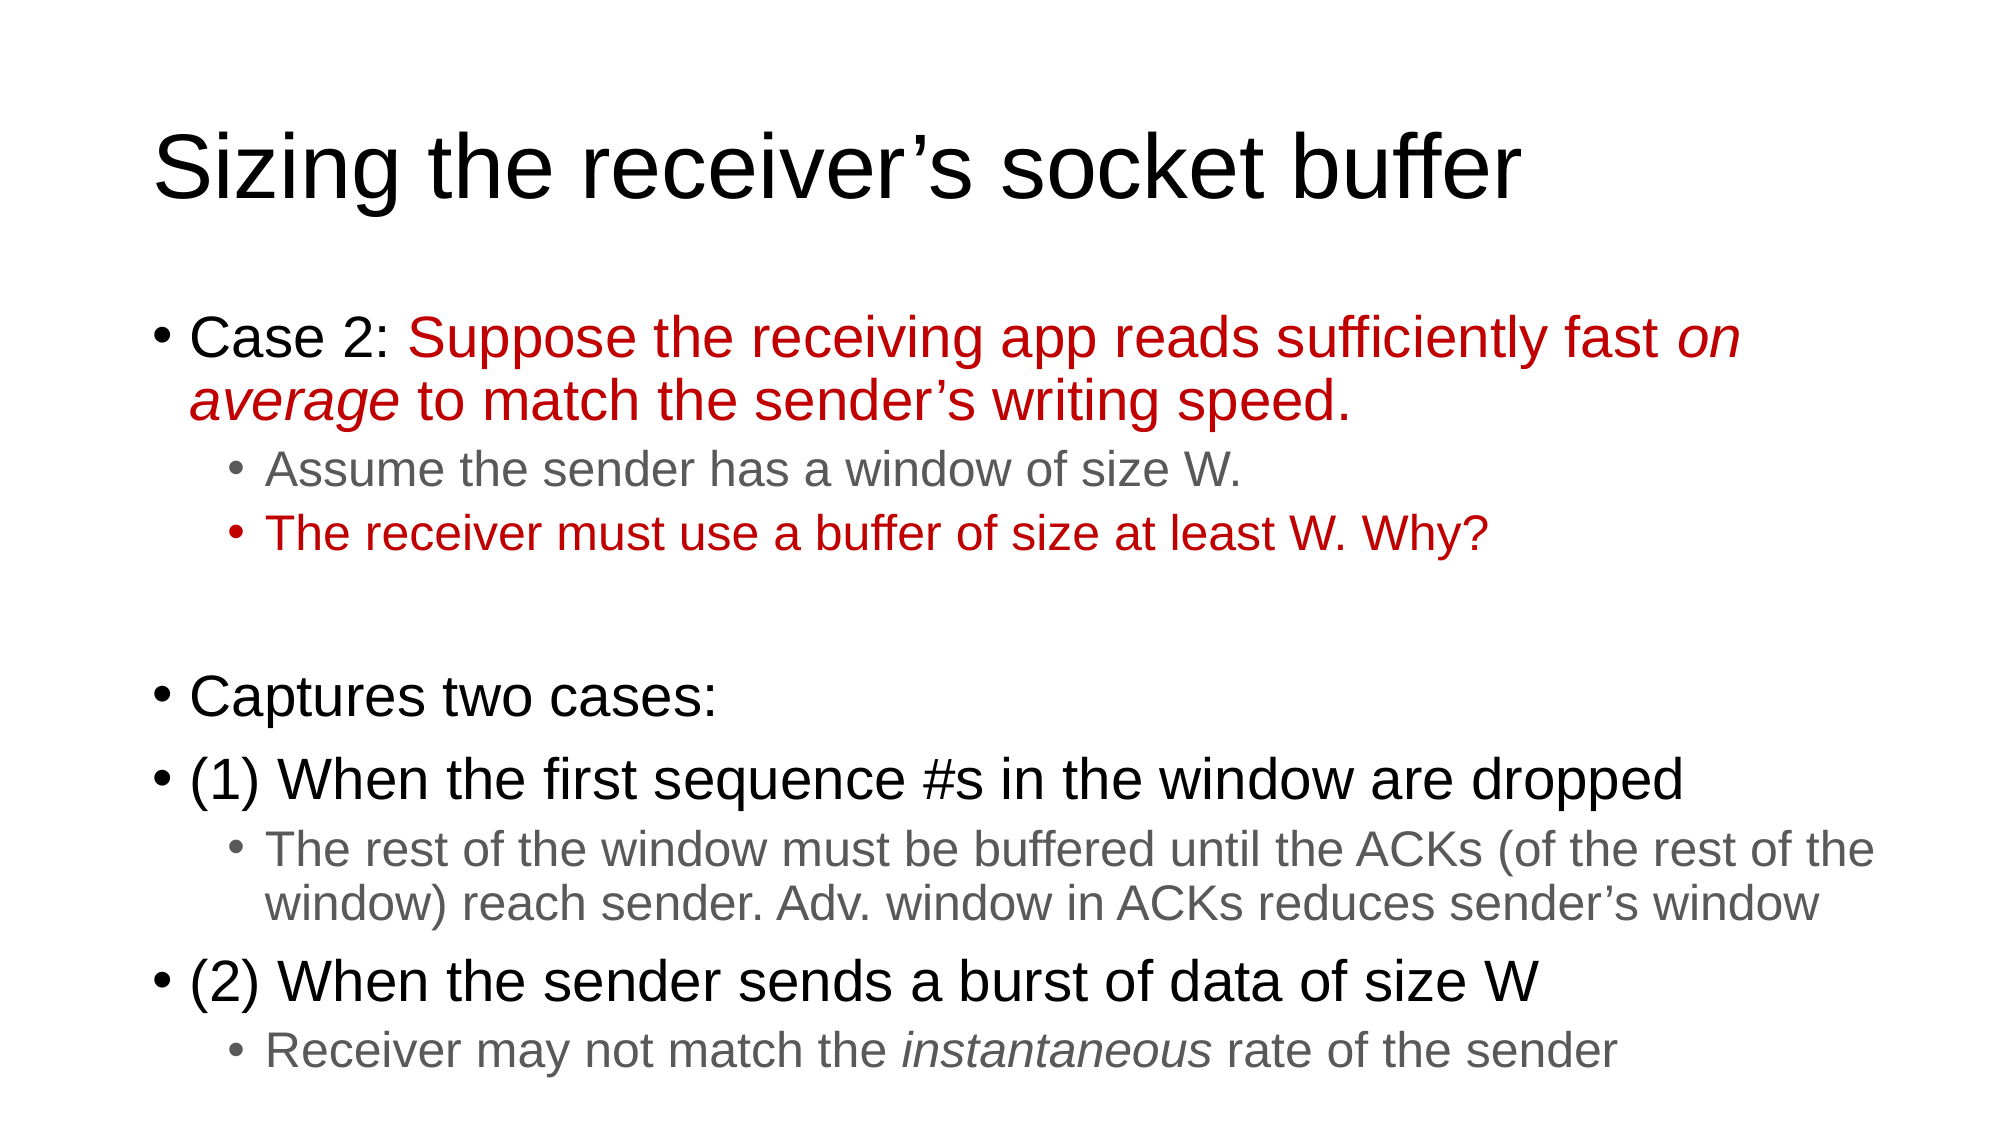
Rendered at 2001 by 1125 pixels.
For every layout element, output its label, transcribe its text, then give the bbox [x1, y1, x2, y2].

title Sizing the receiver’s socket buffer [137, 59, 1863, 278]
list Case 2: Suppose the receiving app reads sufficiently fast on average to match the sender’s writing speed. Assume the sender has a window of size W. The receiver must use a buffer of size at least W. Why? Captures two cases: (1) When the first sequence #s in the window are dropped The rest of the window must be buffered until the ACKs (of the rest of the window) reach sender. Adv. window in ACKs reduces sender’s window (2) When the sender sends a burst of data of size W Receiver may not match the instantaneous rate of the sender [137, 299, 1973, 1094]
